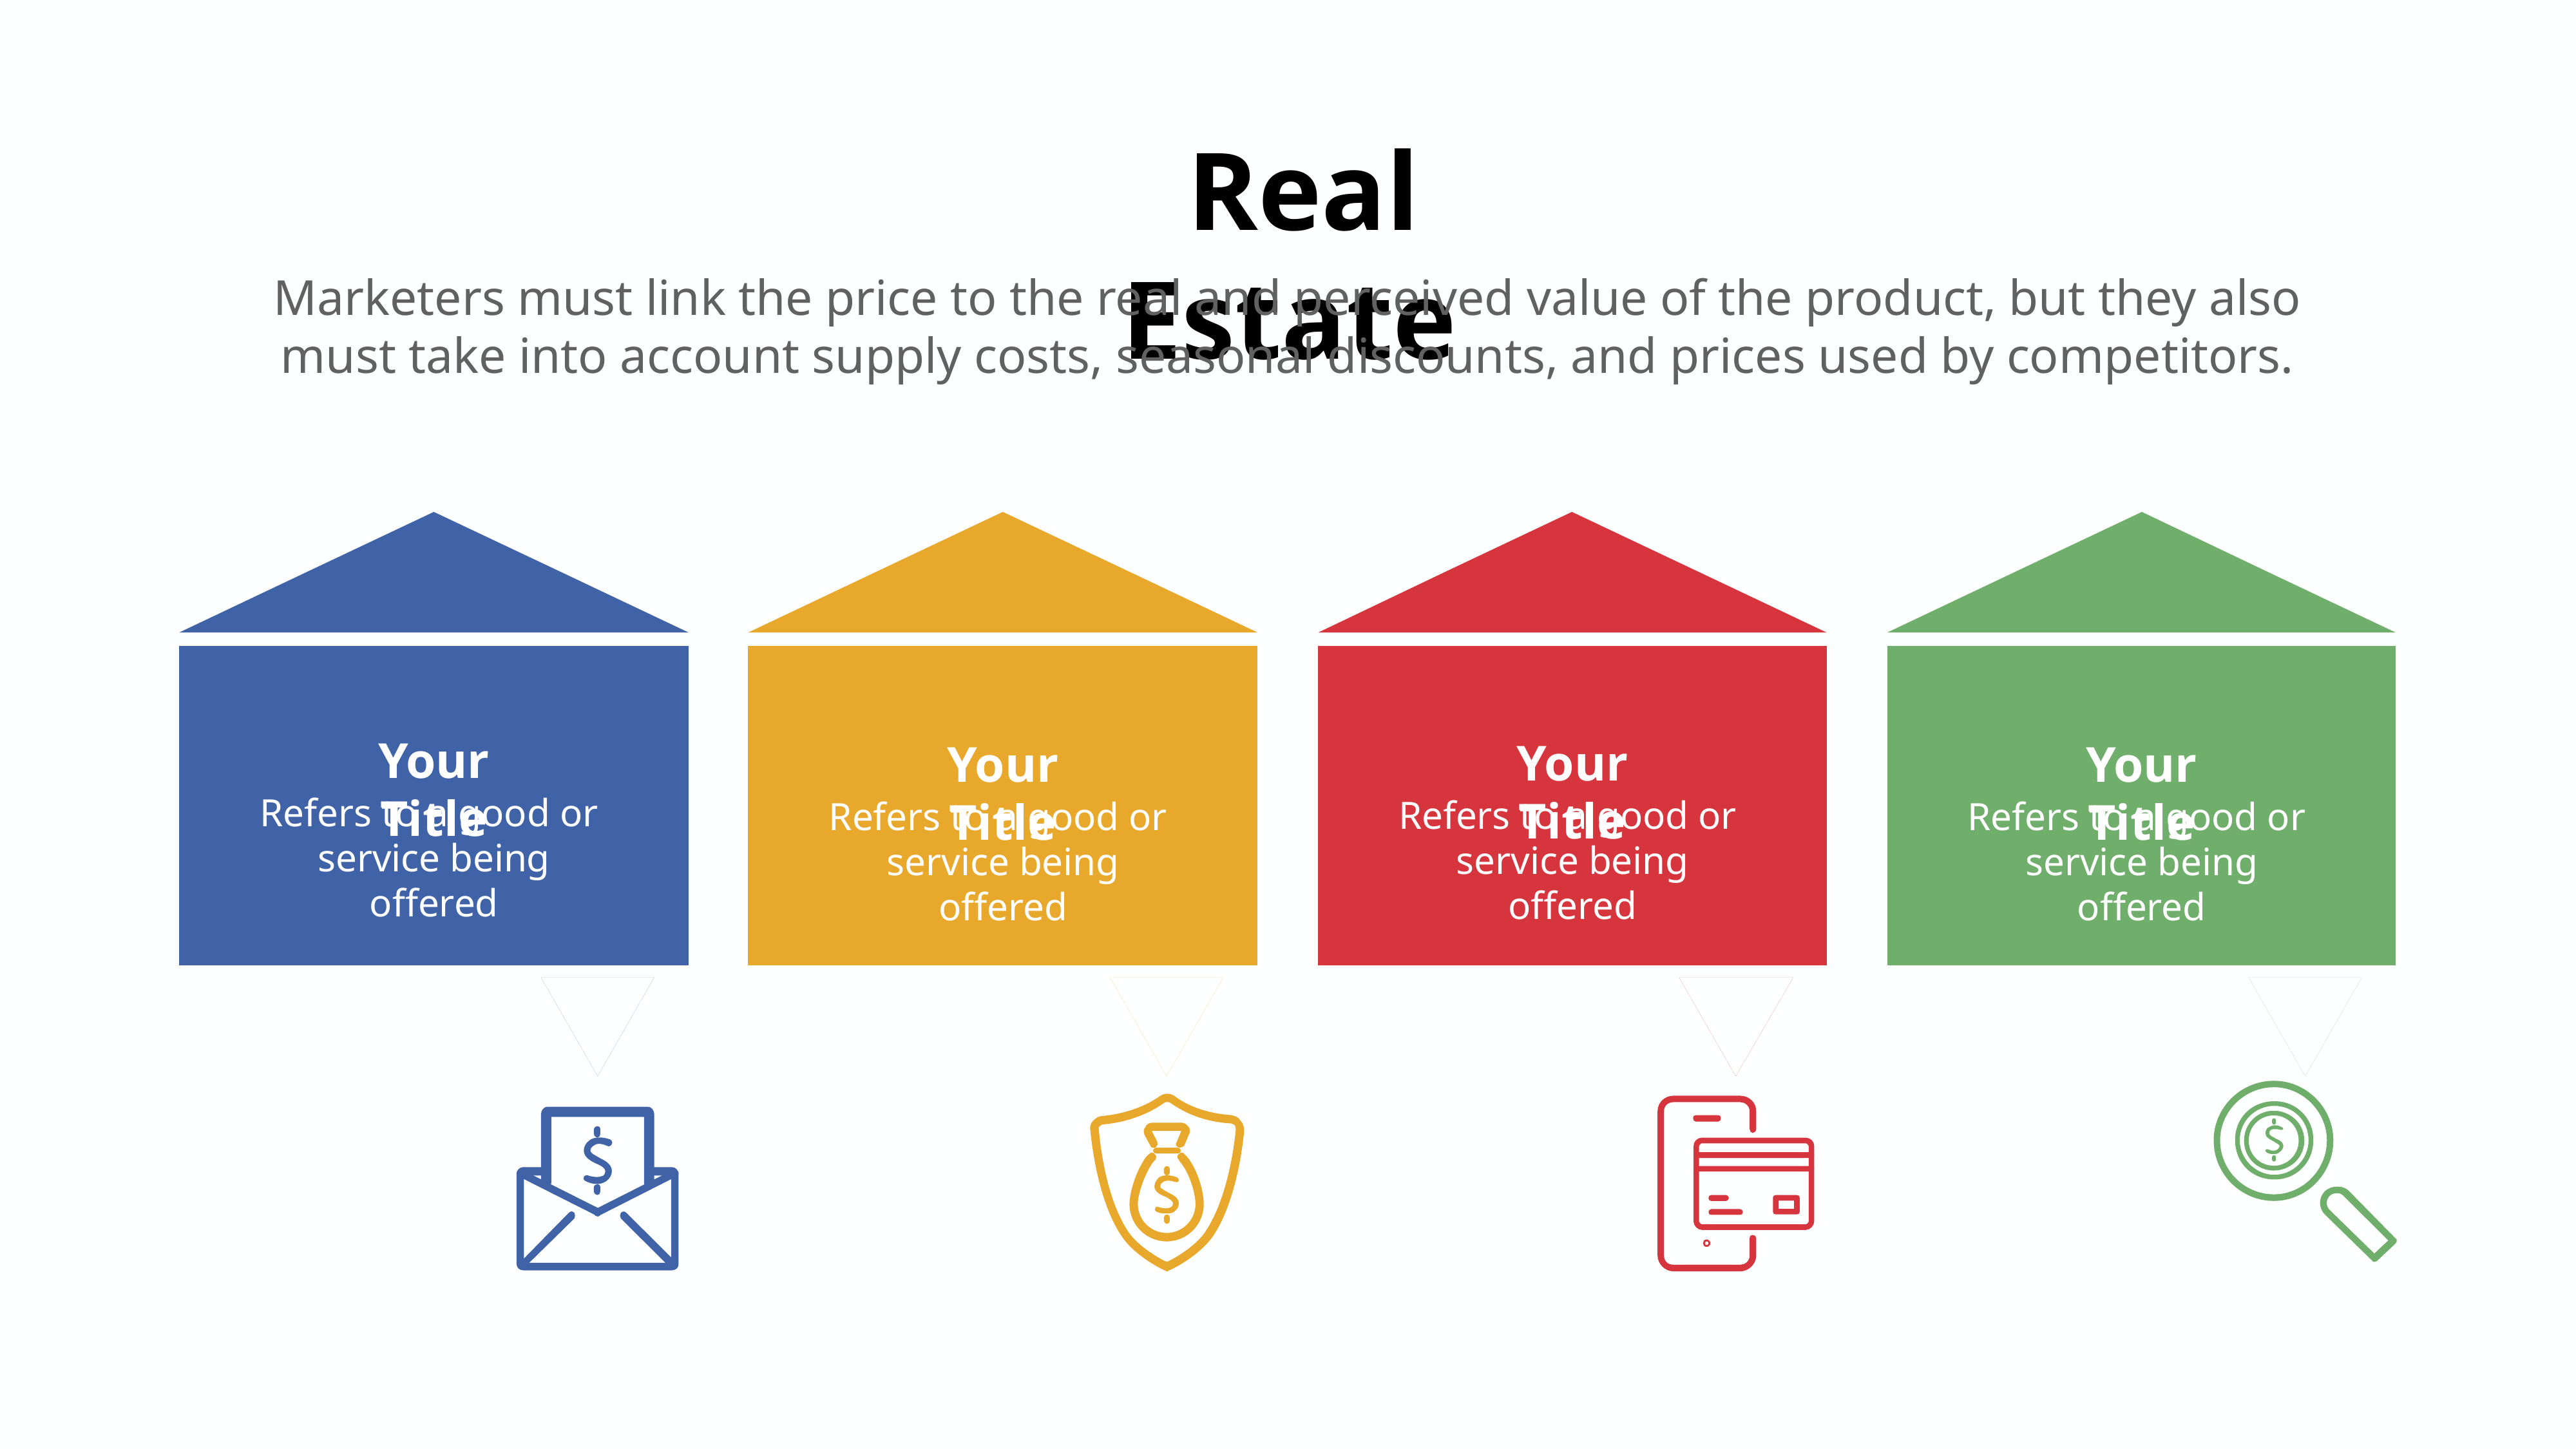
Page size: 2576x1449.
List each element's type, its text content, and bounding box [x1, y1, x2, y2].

text_box [2272, 1155, 2276, 1162]
text_box Marketers must link the price to the real and perceived value of the product, but they also must take into account supply costs, seasonal discounts, and prices used by competitors. [259, 262, 2317, 390]
text_box [1693, 1170, 1815, 1230]
text_box [2244, 1110, 2305, 1171]
text_box [1693, 1166, 1815, 1172]
text_box [748, 511, 1258, 633]
text_box [1152, 1148, 1181, 1154]
text_box [1703, 1239, 1711, 1247]
text_box [1693, 1137, 1815, 1154]
text_box [593, 1126, 600, 1138]
text_box [1163, 1214, 1170, 1224]
text_box [584, 1137, 613, 1184]
text_box [1693, 1152, 1815, 1159]
text_box [2235, 1101, 2314, 1180]
text_box [1693, 1115, 1721, 1122]
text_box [1956, 728, 2327, 891]
text_box [1708, 1195, 1729, 1201]
text_box [1693, 1157, 1699, 1168]
text_box [1318, 511, 1827, 633]
text_box [1708, 1209, 1743, 1215]
text_box [1887, 645, 2396, 966]
text_box [1808, 1156, 1815, 1168]
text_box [249, 724, 619, 887]
text_box [1154, 1175, 1179, 1214]
text_box [1090, 1094, 1245, 1272]
text_box [748, 645, 1258, 966]
text_box [1887, 511, 2396, 633]
text_box [1129, 1152, 1204, 1242]
text_box [2266, 1125, 2284, 1154]
text_box [598, 1170, 679, 1215]
text_box [1773, 1195, 1800, 1215]
text_box [517, 1167, 540, 1176]
text_box [1143, 1122, 1190, 1148]
text_box [1318, 645, 1827, 966]
text_box [519, 1211, 575, 1268]
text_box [1387, 727, 1758, 889]
text_box [517, 1170, 602, 1217]
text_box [817, 728, 1188, 891]
text_box [1163, 1166, 1170, 1176]
text_box [2272, 1118, 2276, 1125]
text_box [516, 1173, 676, 1271]
text_box [654, 1167, 678, 1176]
text_box [2320, 1186, 2397, 1262]
text_box [1657, 1095, 1757, 1272]
text_box [179, 645, 689, 966]
text_box [2213, 1081, 2334, 1201]
text_box Real Estate [1020, 118, 1587, 258]
text_box [179, 511, 689, 633]
text_box [620, 1211, 678, 1269]
text_box [593, 1184, 600, 1195]
text_box [540, 1106, 654, 1189]
text_box [671, 1175, 679, 1265]
